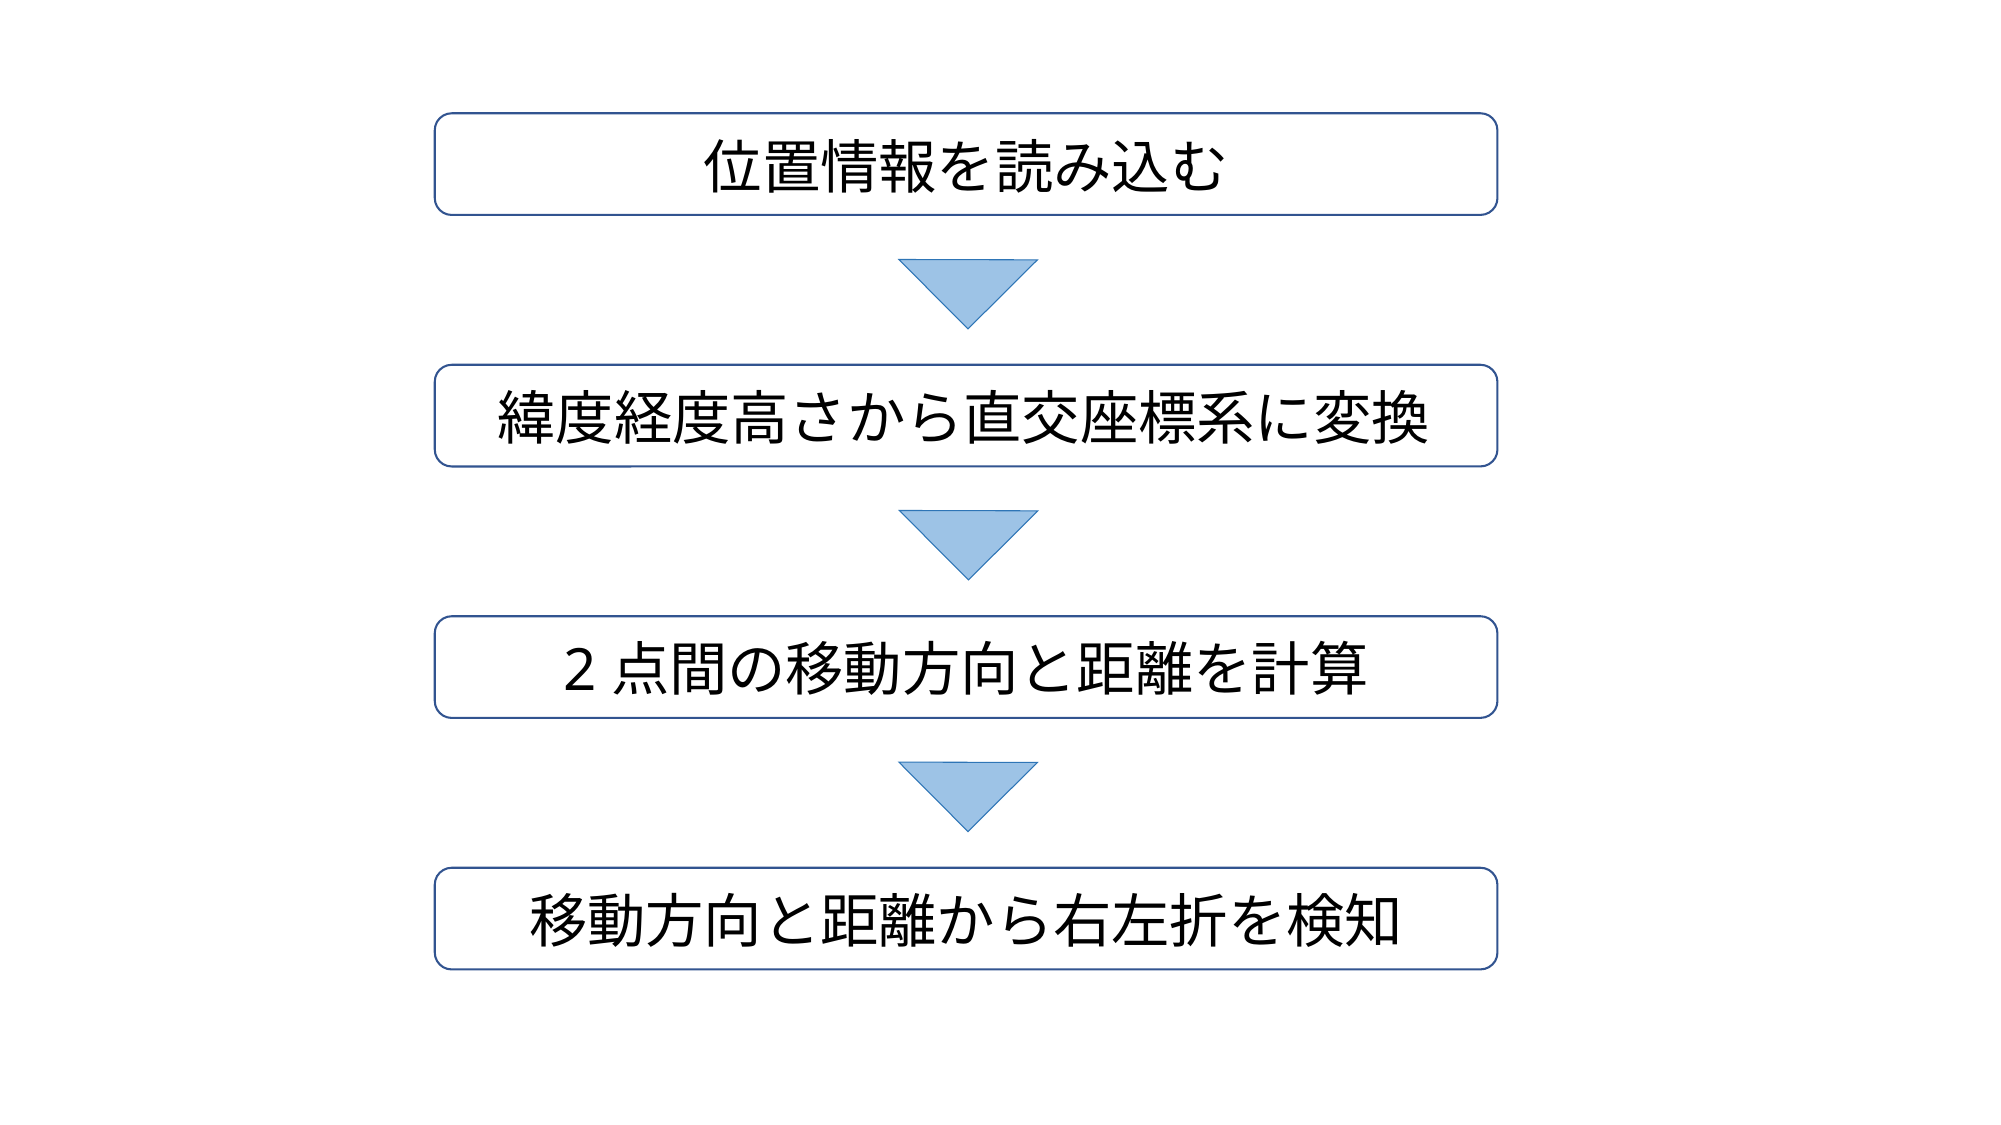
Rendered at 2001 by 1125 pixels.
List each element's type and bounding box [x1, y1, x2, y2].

text_box [434, 867, 1498, 970]
text_box [434, 616, 1498, 718]
text_box [434, 113, 1498, 215]
text_box [896, 258, 1040, 331]
text_box [434, 364, 1498, 467]
text_box [896, 509, 1041, 582]
text_box [896, 761, 1040, 834]
